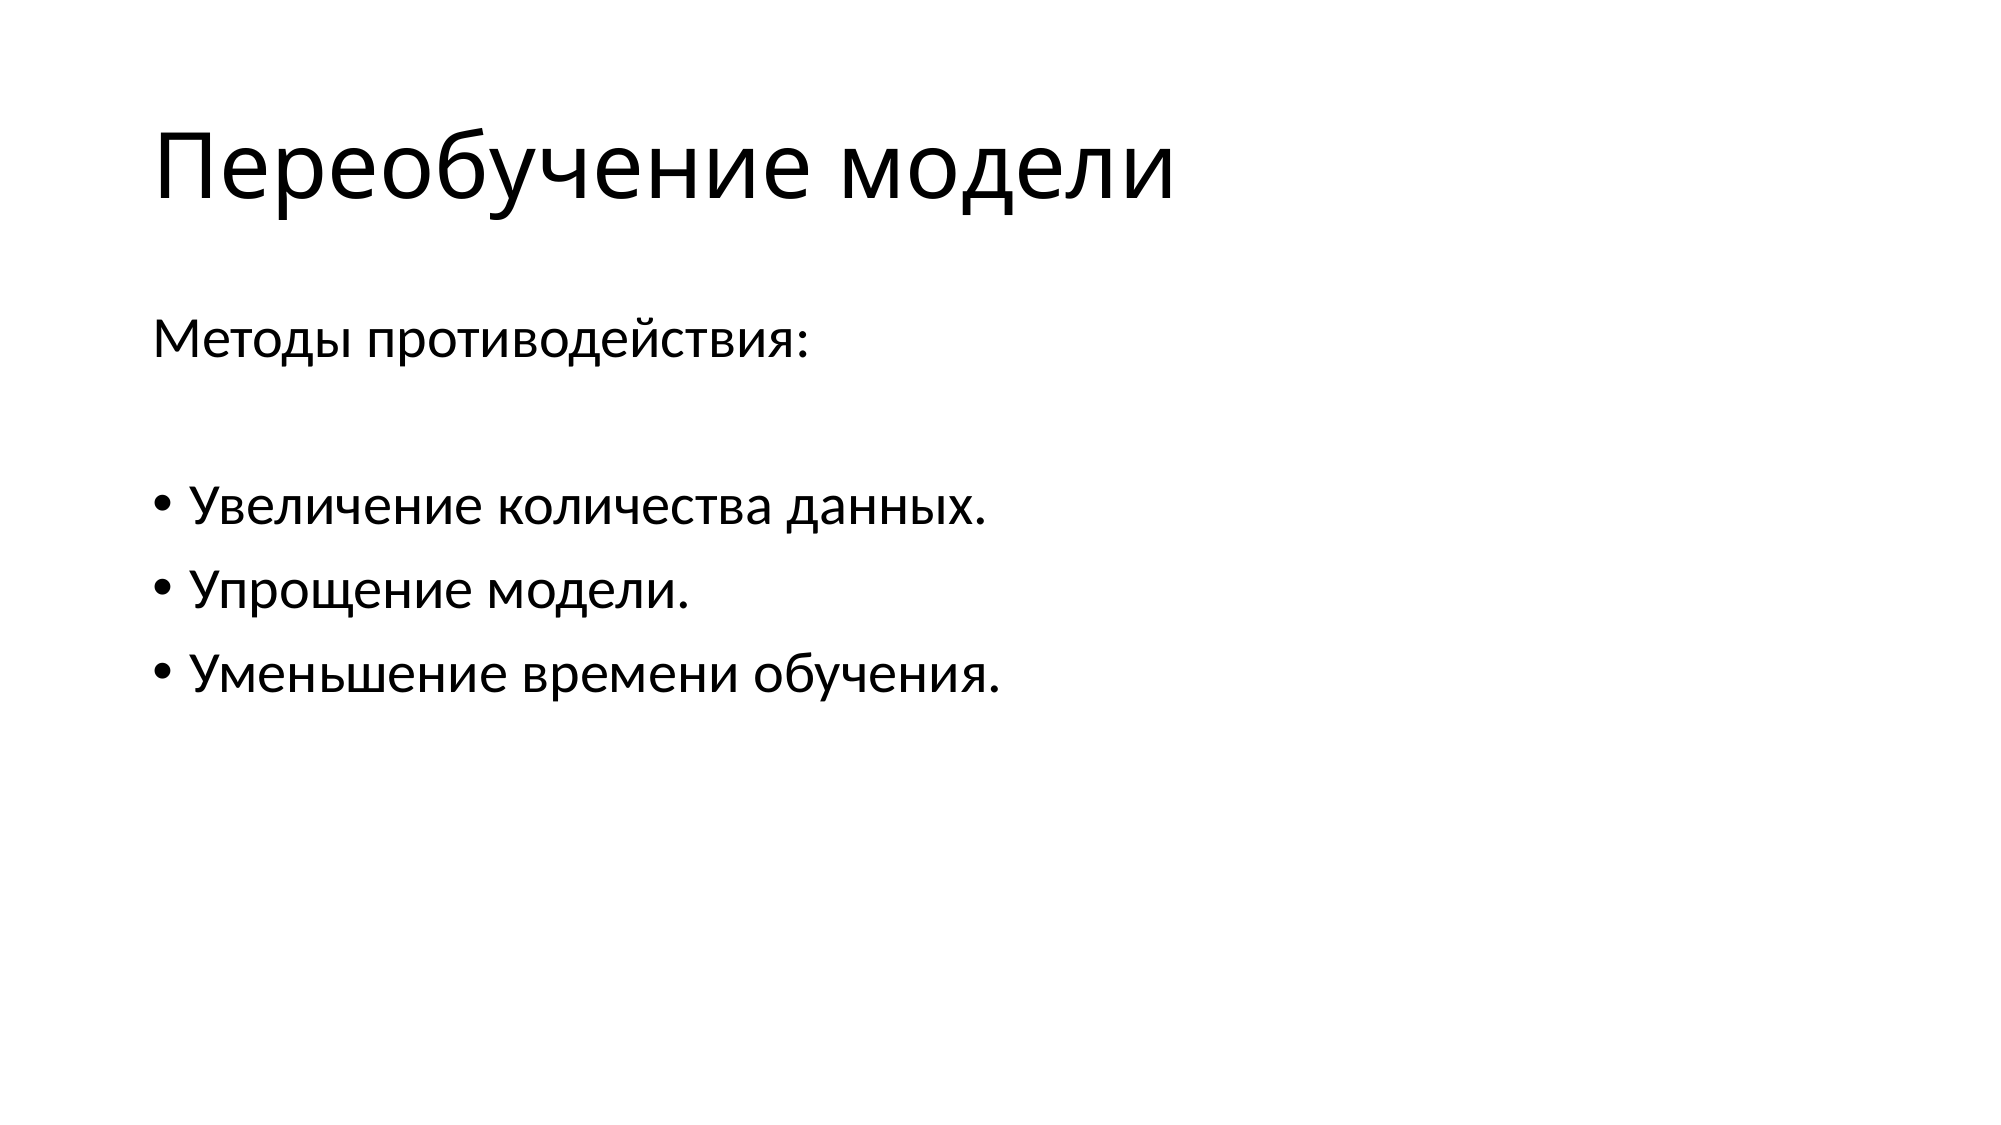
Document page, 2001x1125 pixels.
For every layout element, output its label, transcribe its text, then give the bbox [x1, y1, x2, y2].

list Методы противодействия: Увеличение количества данных. Упрощение модели. Уменьшение времени обучения. [137, 299, 1863, 1014]
title Переобучение модели [137, 59, 1863, 278]
